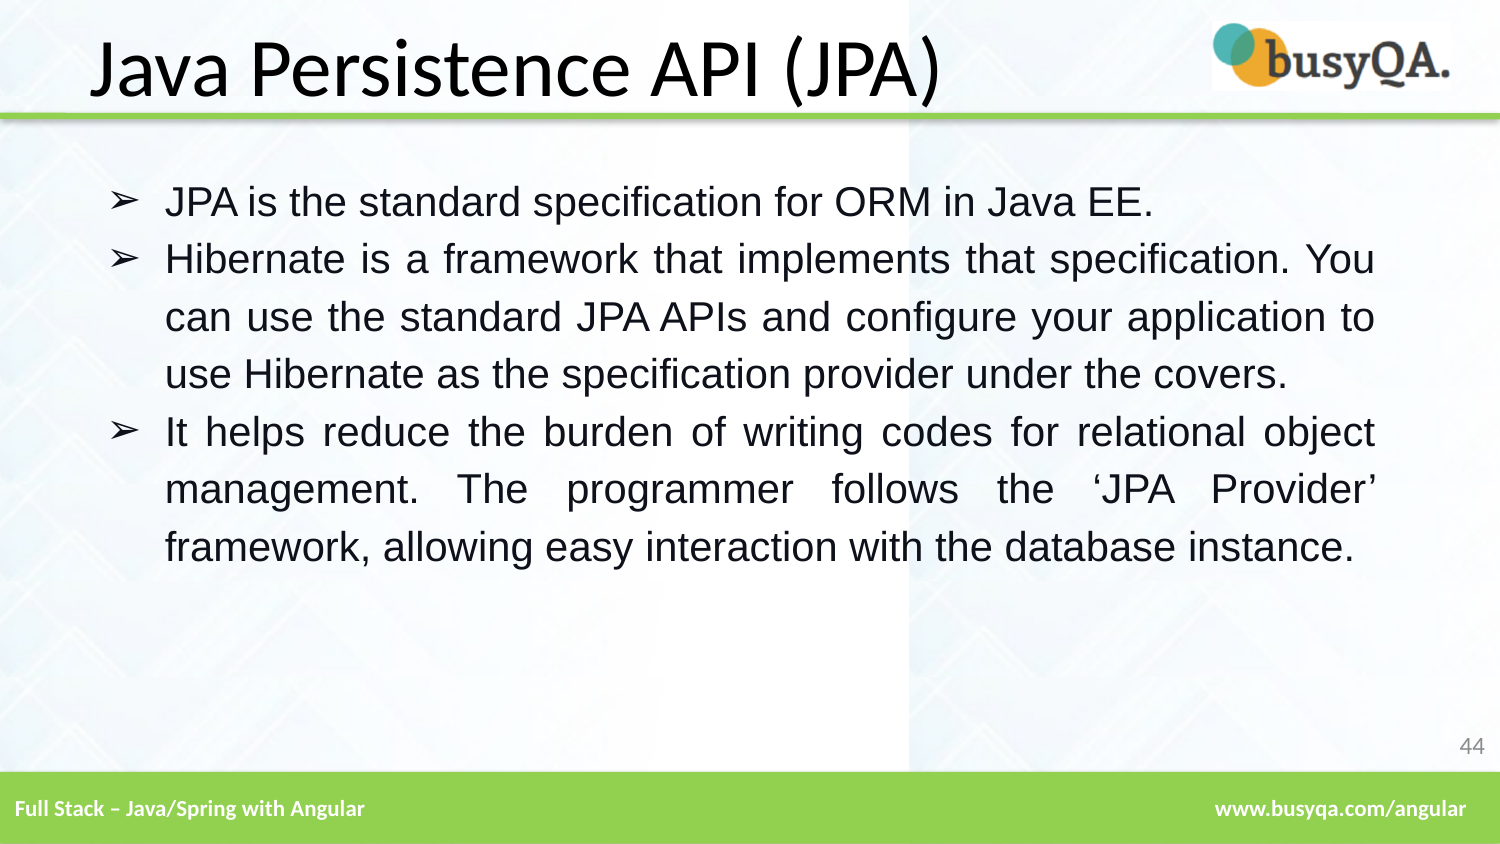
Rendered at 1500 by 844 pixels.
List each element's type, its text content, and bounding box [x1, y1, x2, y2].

picture [0, 119, 1500, 771]
text_box JPA is the standard specification for ORM in Java EE. Hibernate is a framework that implements that specification. You can use the standard JPA APIs and configure your application to use Hibernate as the specification provider under the covers. It helps reduce the burden of writing codes for relational object management. The programmer follows the ‘JPA Provider’ framework, allowing easy interaction with the database instance. [75, 159, 1391, 572]
text_box Java Persistence API (JPA) [75, 19, 1076, 108]
picture [0, 0, 1500, 113]
